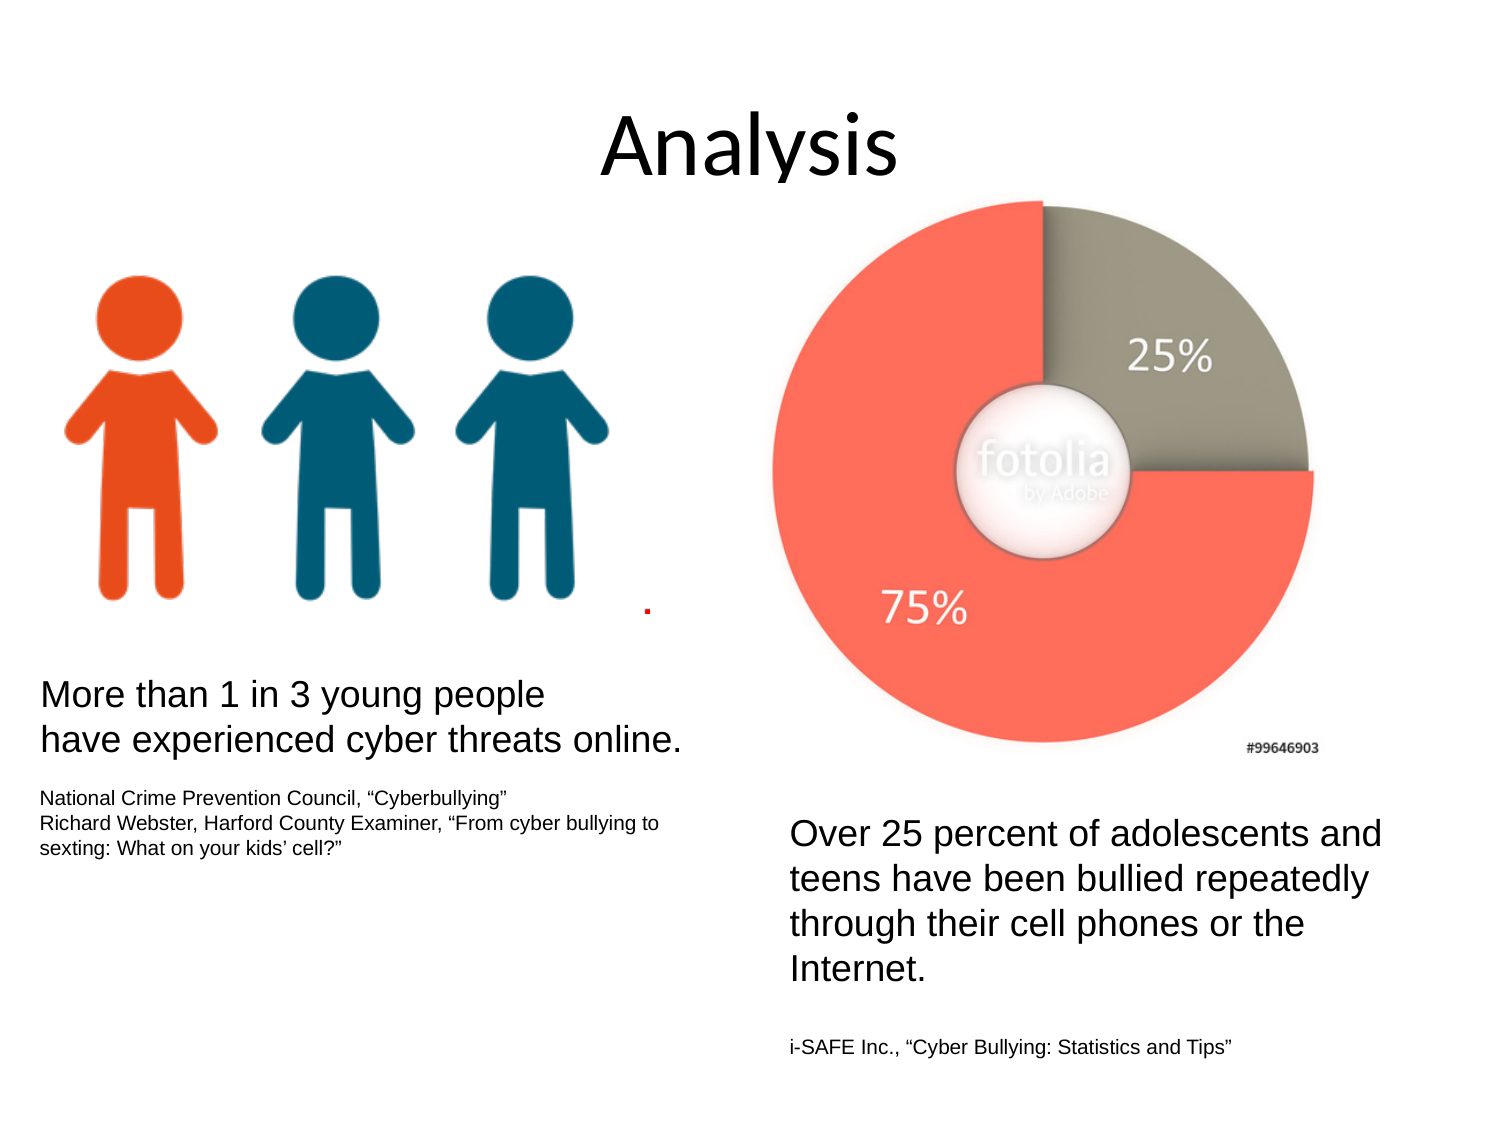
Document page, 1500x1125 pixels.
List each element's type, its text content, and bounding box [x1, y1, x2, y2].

text_box Over 25 percent of adolescents and teens have been bullied repeatedly through their cell phones or the Internet. i-SAFE Inc., “Cyber Bullying: Statistics and Tips” [774, 801, 1450, 1125]
title Analysis [75, 45, 1425, 233]
text_box More than 1 in 3 young people have experienced cyber threats online. National Crime Prevention Council, “Cyberbullying” Richard Webster, Harford County Examiner, “From cyber bullying to sexting: What on your kids’ cell?” [24, 662, 700, 868]
picture [762, 183, 1326, 760]
picture [24, 262, 651, 615]
